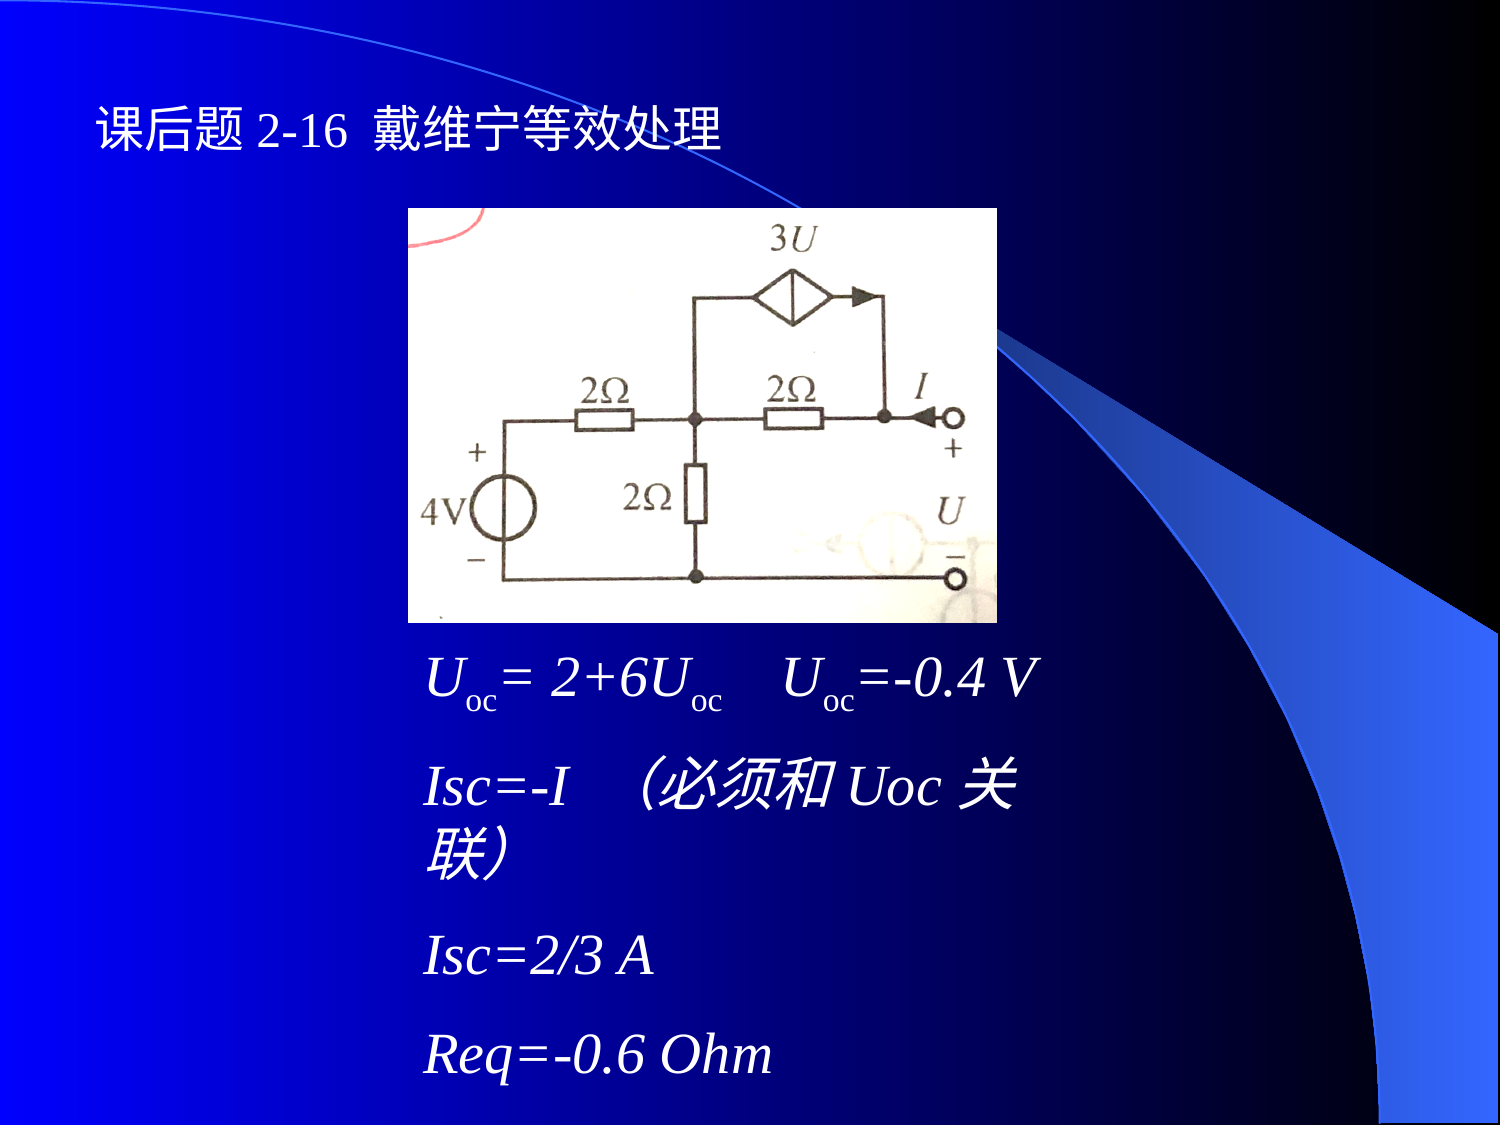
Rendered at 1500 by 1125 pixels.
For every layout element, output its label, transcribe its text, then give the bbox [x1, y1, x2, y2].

picture [408, 207, 997, 623]
text_box Uoc= 2+6Uoc Uoc=-0.4 V Isc=-I （必须和Uoc关联） Isc=2/3 A Req=-0.6 Ohm [408, 631, 1117, 1093]
text_box 课后题2-16 戴维宁等效处理 [79, 89, 738, 165]
